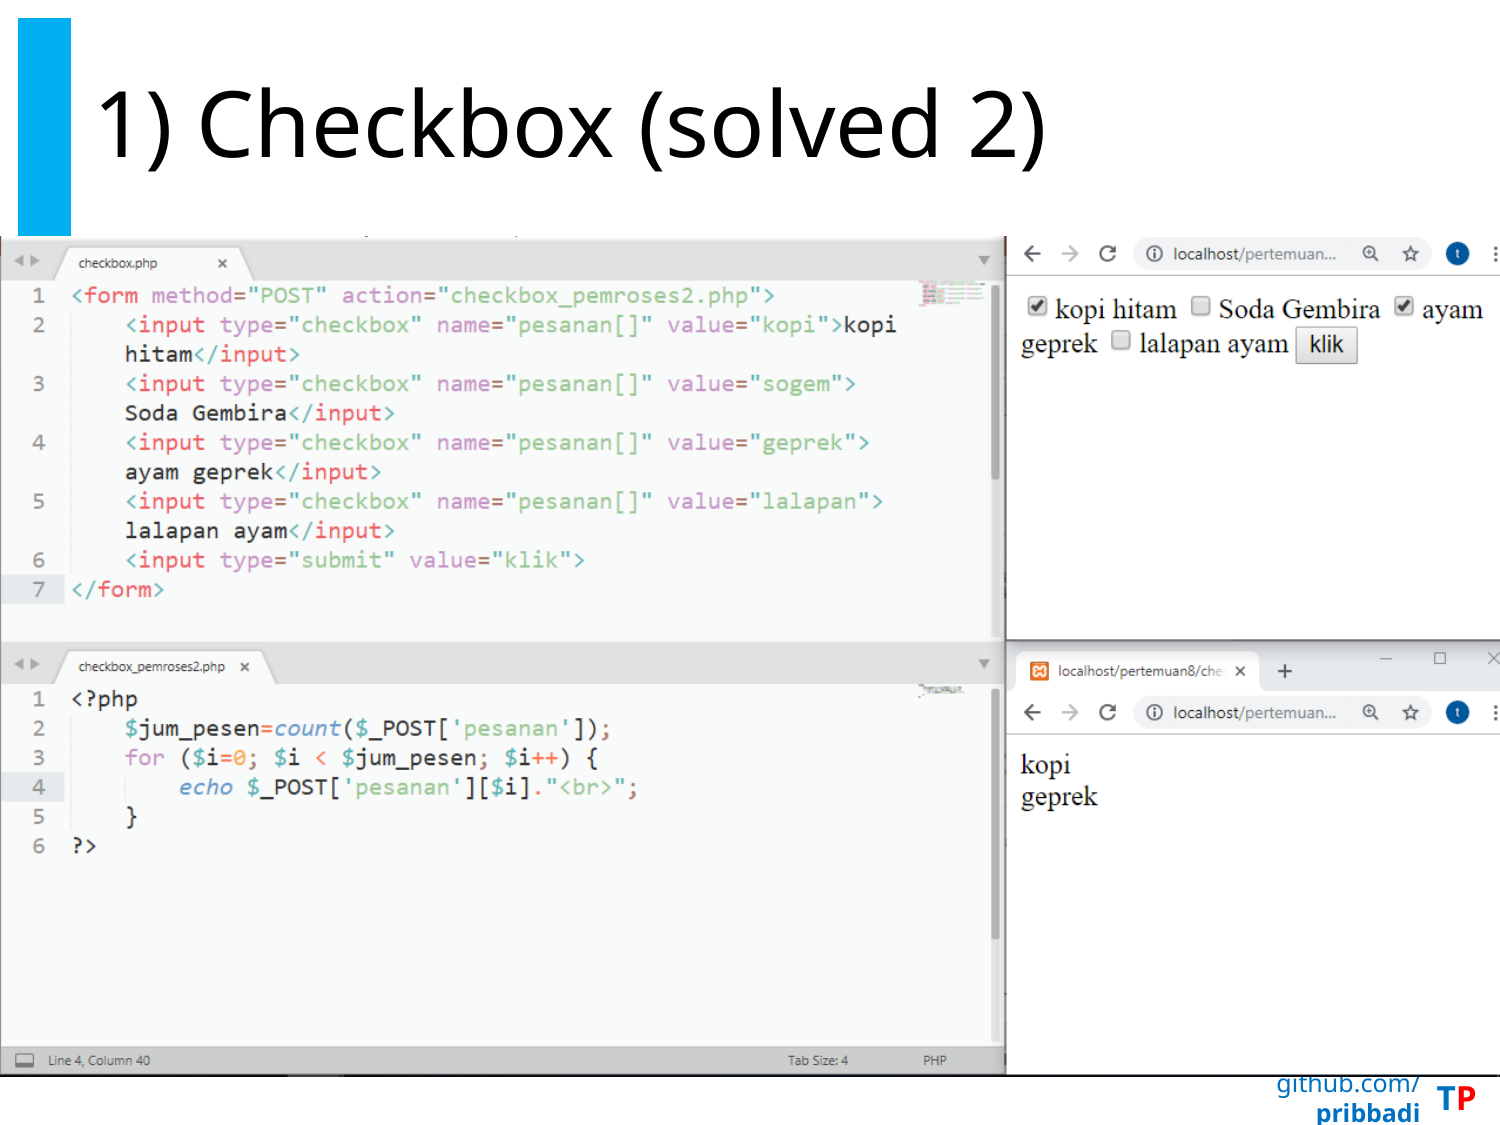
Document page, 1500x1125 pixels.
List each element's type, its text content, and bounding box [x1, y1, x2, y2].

picture [0, 236, 1500, 1077]
title 1) Checkbox (solved 2) [78, 19, 1443, 236]
